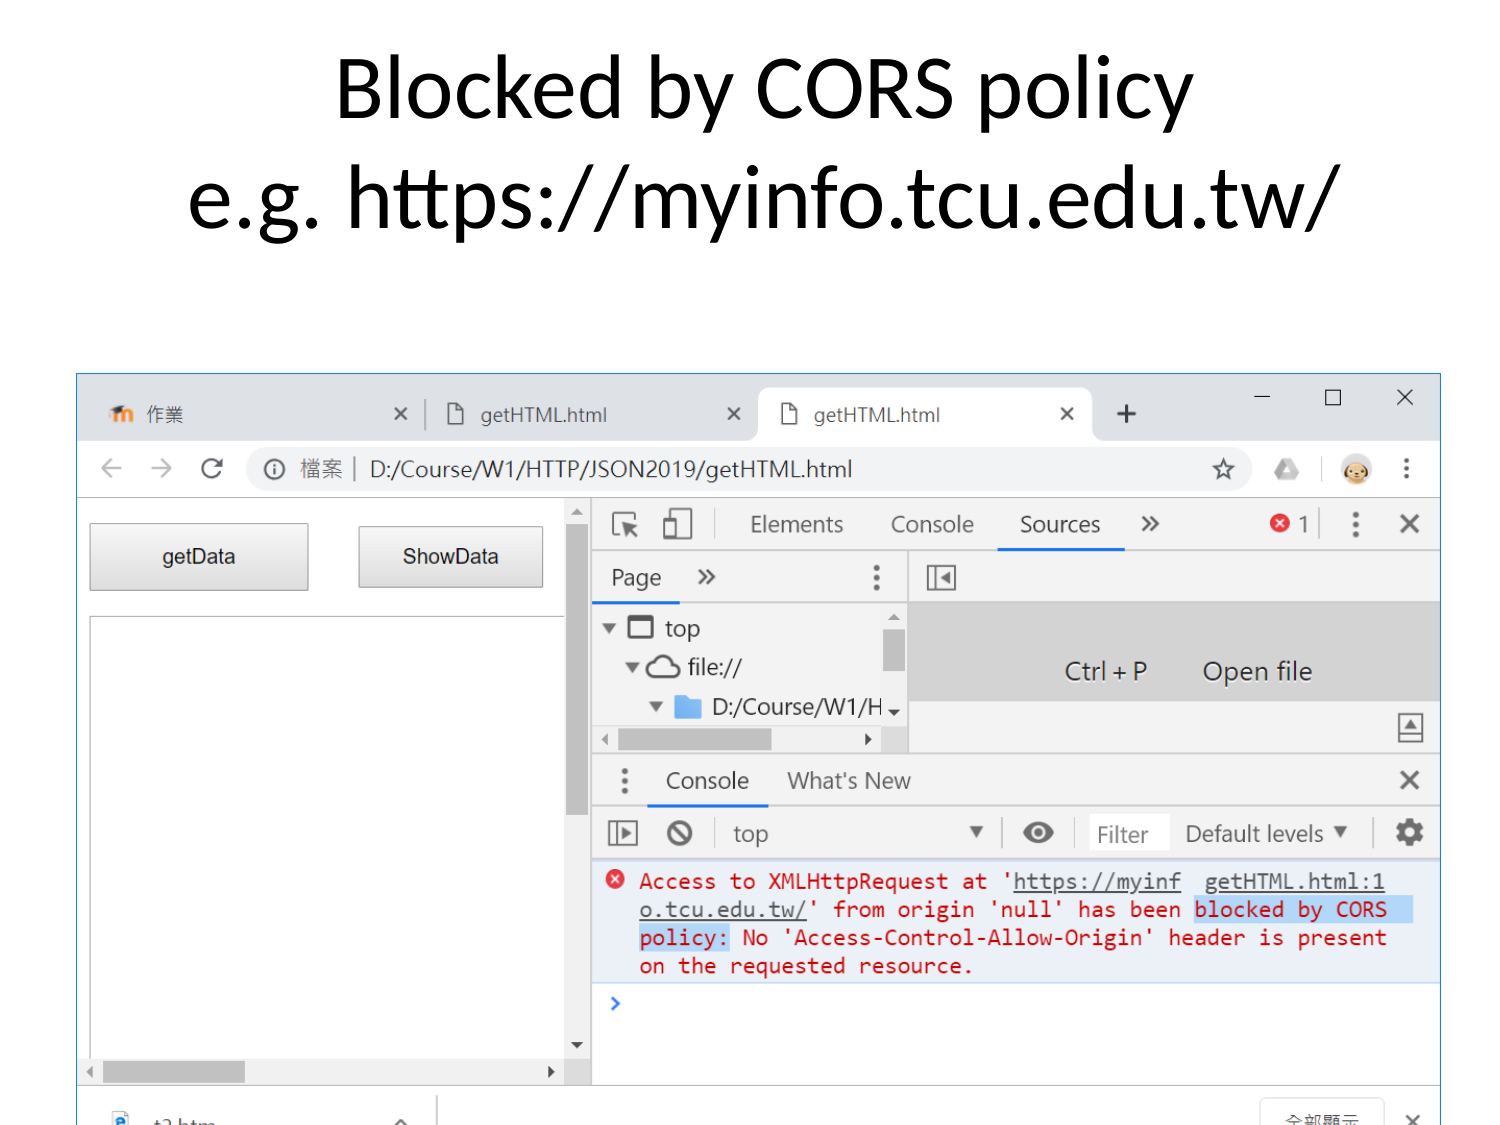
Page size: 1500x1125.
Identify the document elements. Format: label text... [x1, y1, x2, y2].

picture [76, 373, 1441, 1125]
title Blocked by CORS policy e.g. https://myinfo.tcu.edu.tw/ [90, 42, 1441, 231]
